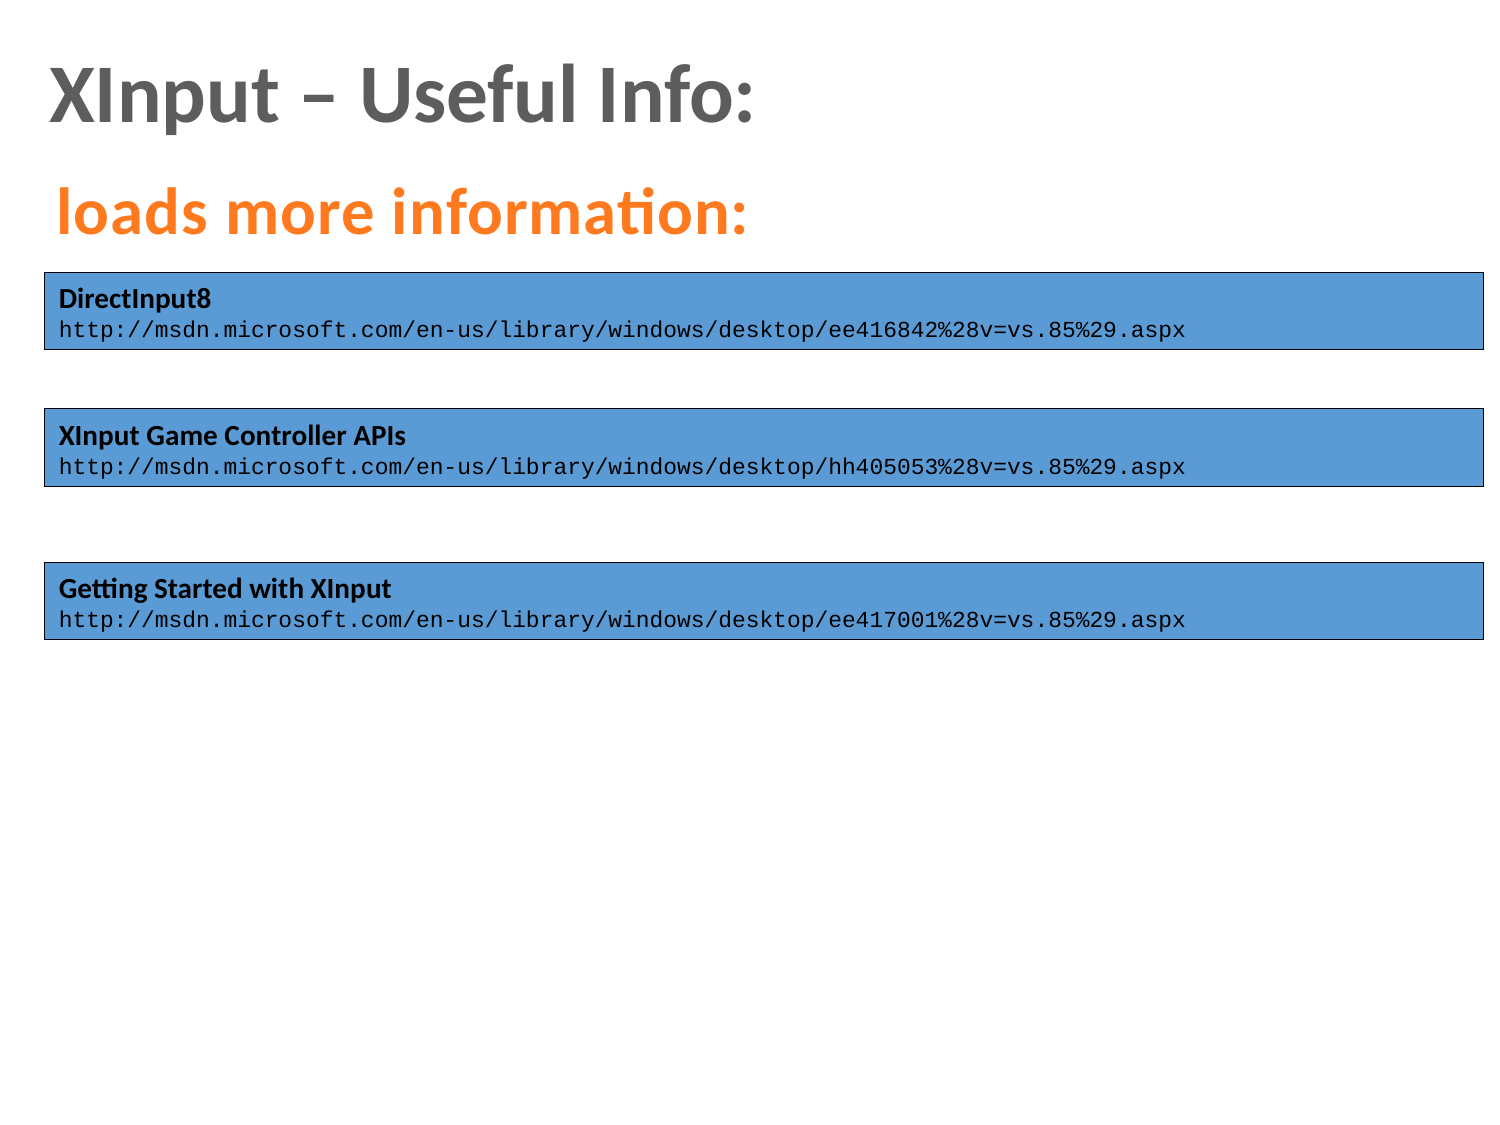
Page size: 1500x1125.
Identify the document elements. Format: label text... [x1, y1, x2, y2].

text_box XInput – Useful Info: [34, 31, 1405, 147]
text_box XInput Game Controller APIs http://msdn.microsoft.com/en-us/library/windows/desktop/hh405053%28v=vs.85%29.aspx [44, 408, 1484, 487]
text_box Getting Started with XInput http://msdn.microsoft.com/en-us/library/windows/desktop/ee417001%28v=vs.85%29.aspx [44, 562, 1484, 640]
text_box [41, 256, 1459, 338]
text_box DirectInput8 http://msdn.microsoft.com/en-us/library/windows/desktop/ee416842%28v=vs.85%29.aspx [44, 272, 1484, 350]
text_box loads more information: [41, 160, 1459, 256]
